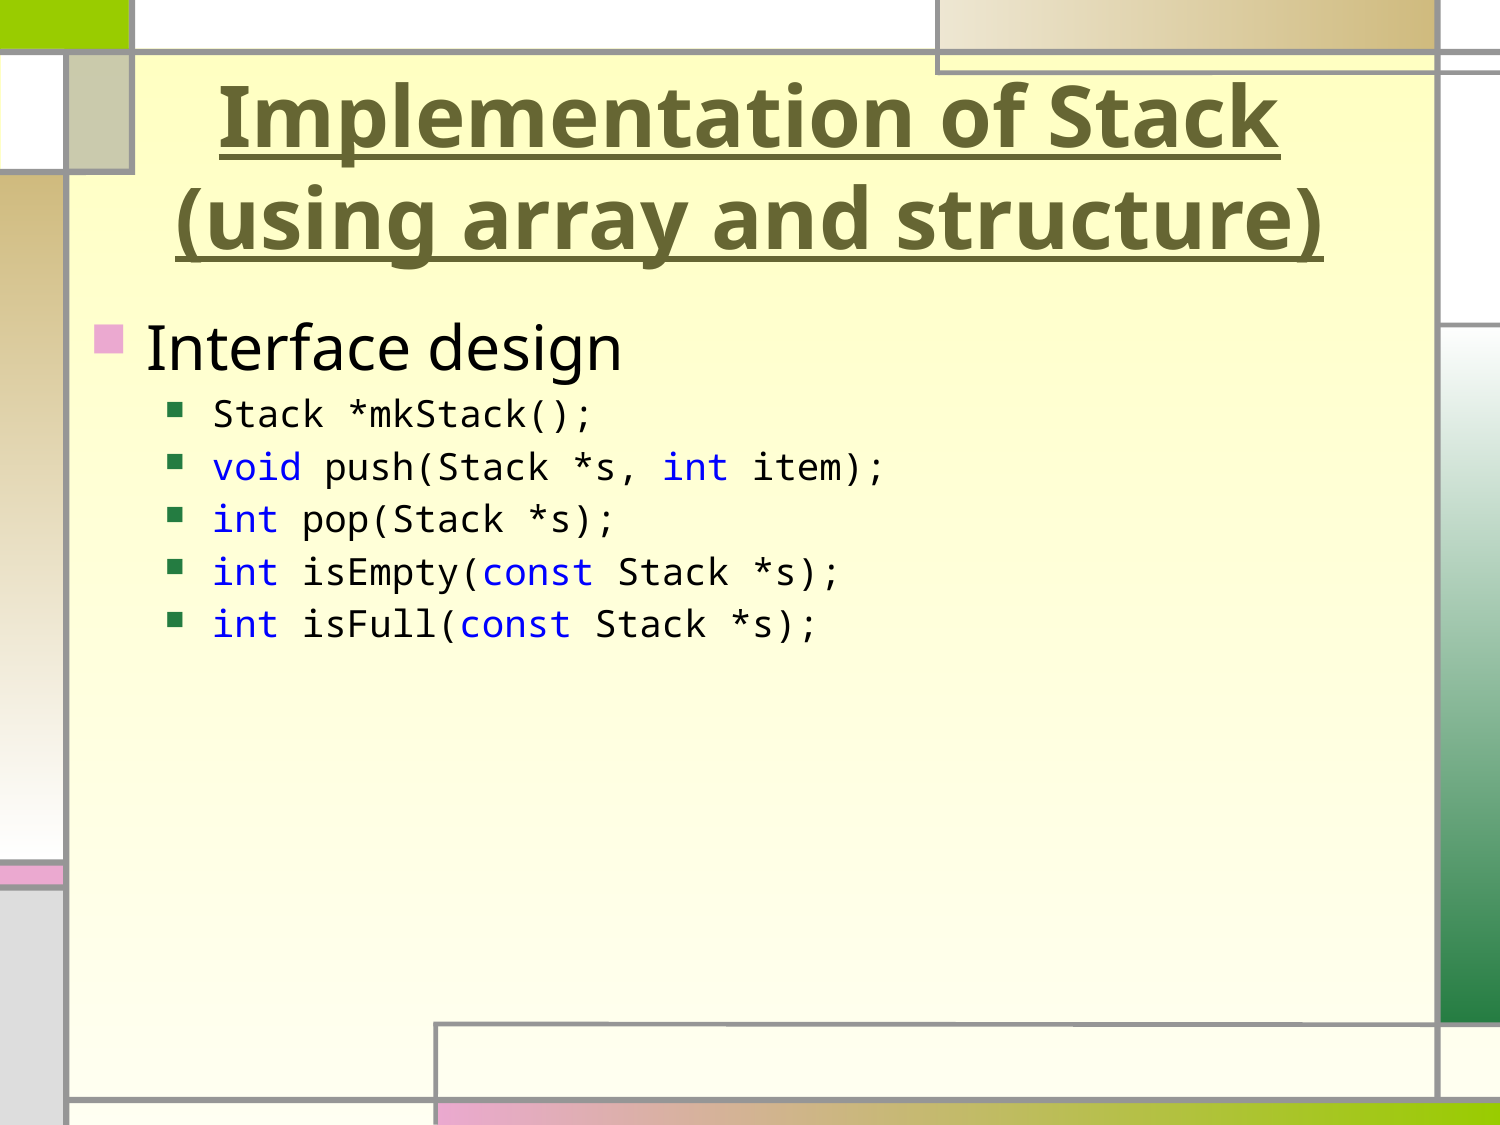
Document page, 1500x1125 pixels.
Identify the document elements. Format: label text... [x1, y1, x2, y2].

title Implementation of Stack (using array and structure) [75, 70, 1425, 258]
list Interface design Stack *mkStack(); void push(Stack *s, int item); int pop(Stack *s); int isEmpty(const Stack *s); int isFull(const Stack *s); [75, 300, 1425, 1043]
